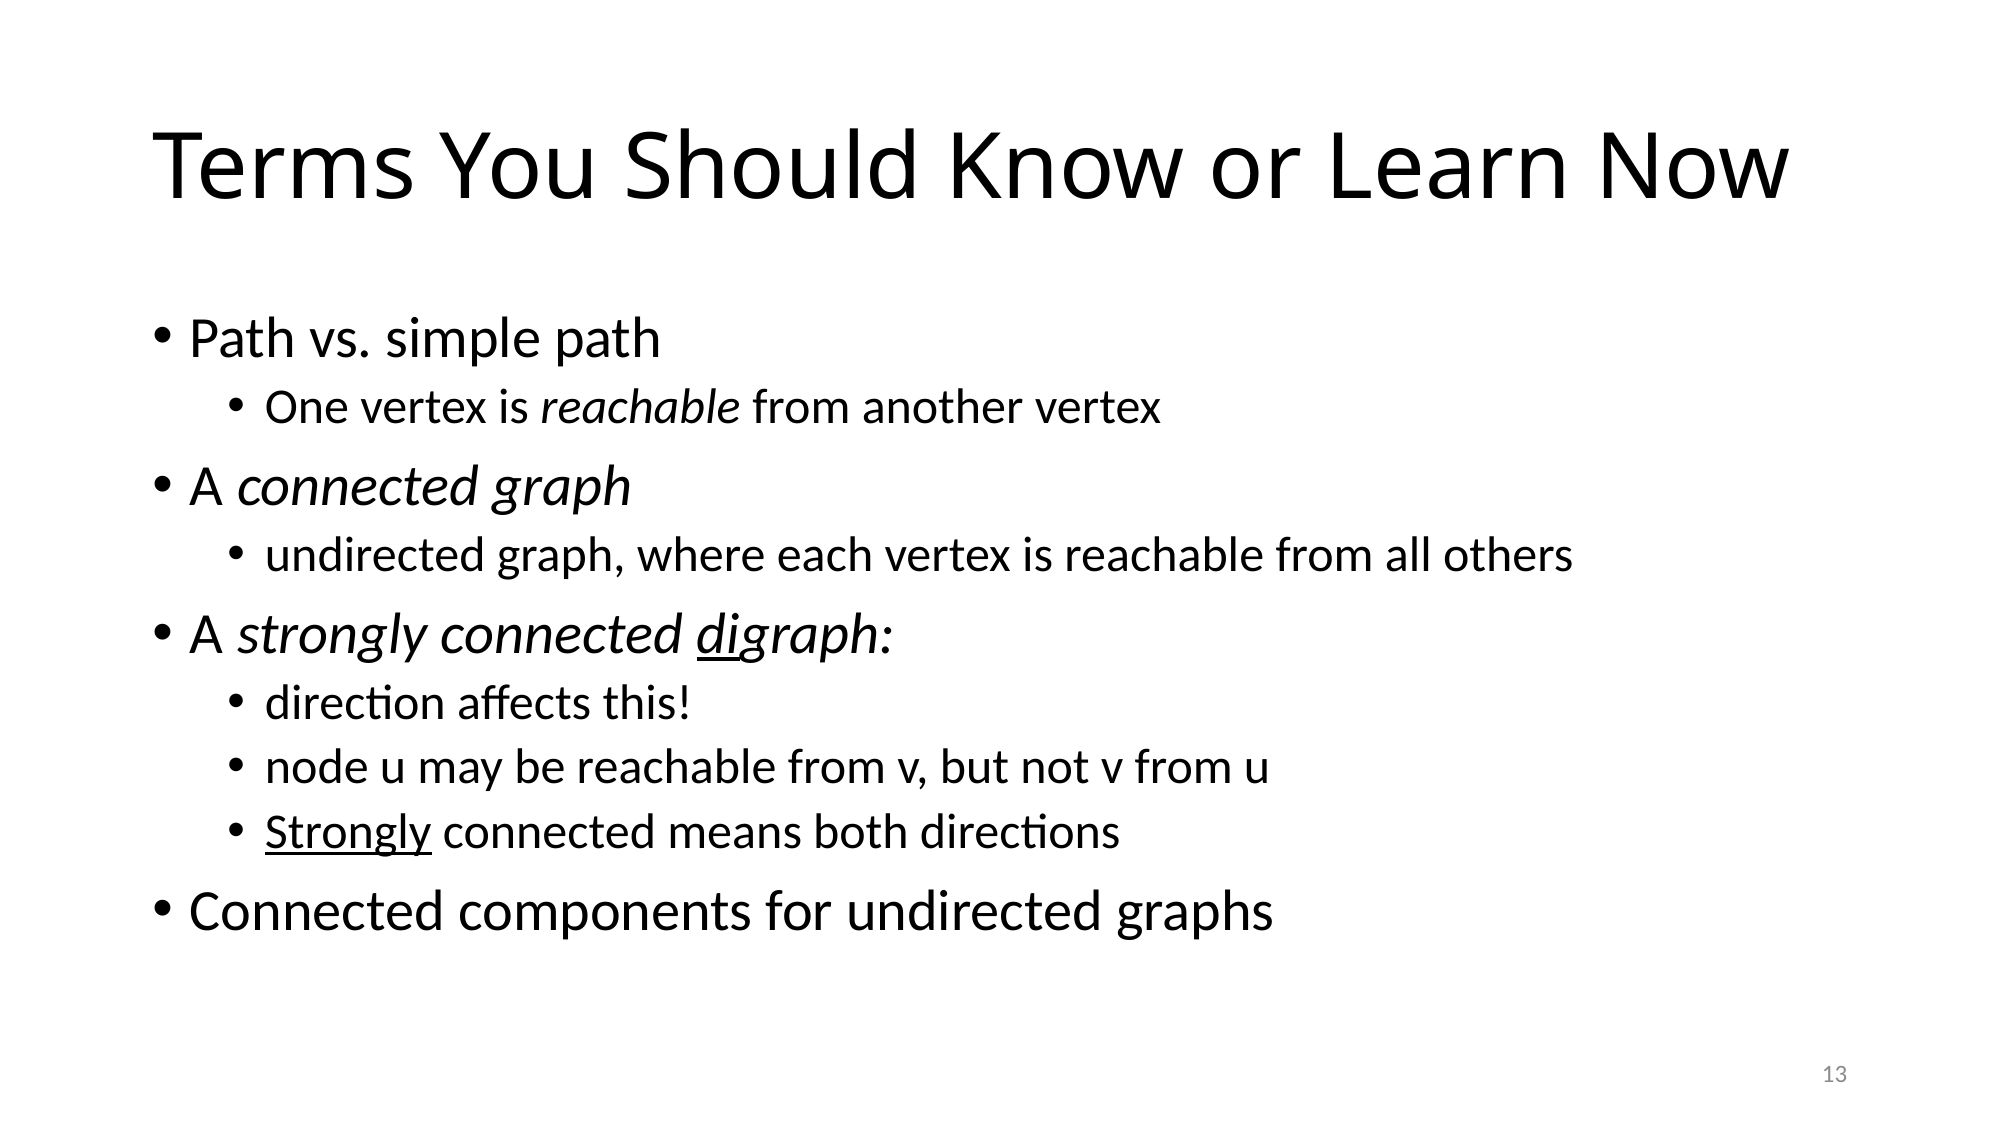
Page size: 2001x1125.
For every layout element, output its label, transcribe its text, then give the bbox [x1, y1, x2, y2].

title Terms You Should Know or Learn Now [137, 59, 1863, 278]
list Path vs. simple path One vertex is reachable from another vertex A connected graph undirected graph, where each vertex is reachable from all others A strongly connected digraph: direction affects this! node u may be reachable from v, but not v from u Strongly connected means both directions Connected components for undirected graphs [137, 299, 1863, 1014]
slide_number 13 [1412, 1042, 1863, 1103]
